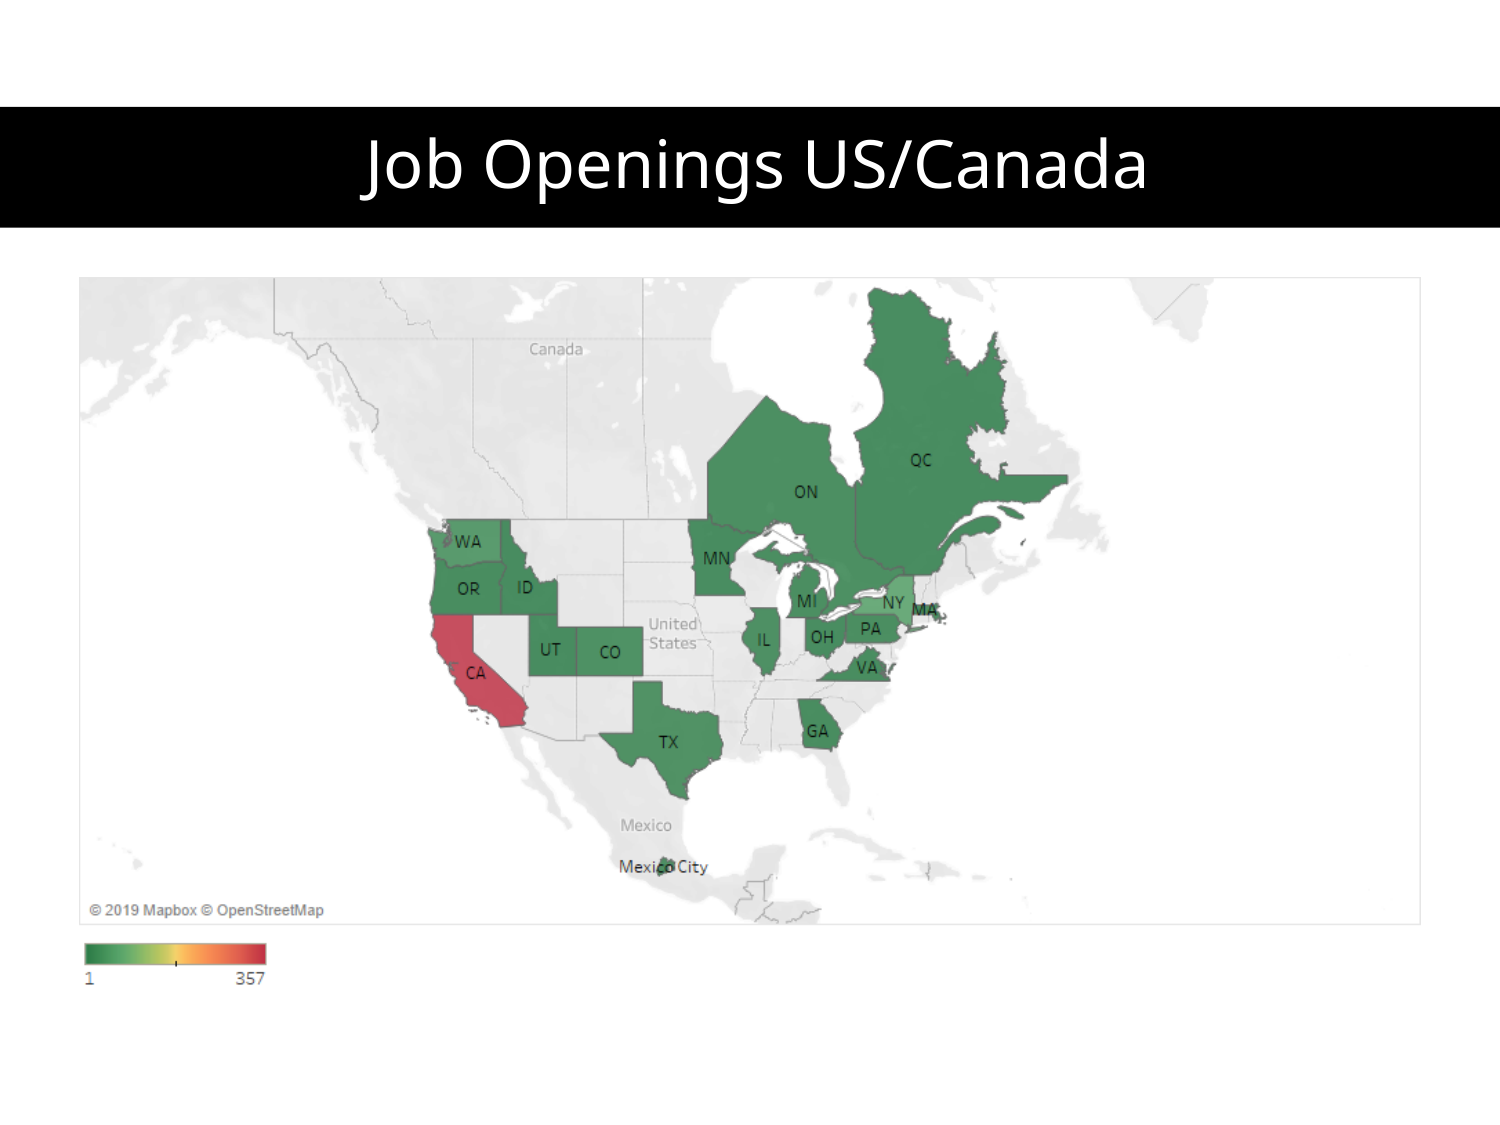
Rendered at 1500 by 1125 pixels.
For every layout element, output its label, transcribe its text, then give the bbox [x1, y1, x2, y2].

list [79, 277, 1421, 993]
title Job Openings US/Canada [68, 105, 1448, 228]
text_box [0, 106, 1500, 229]
